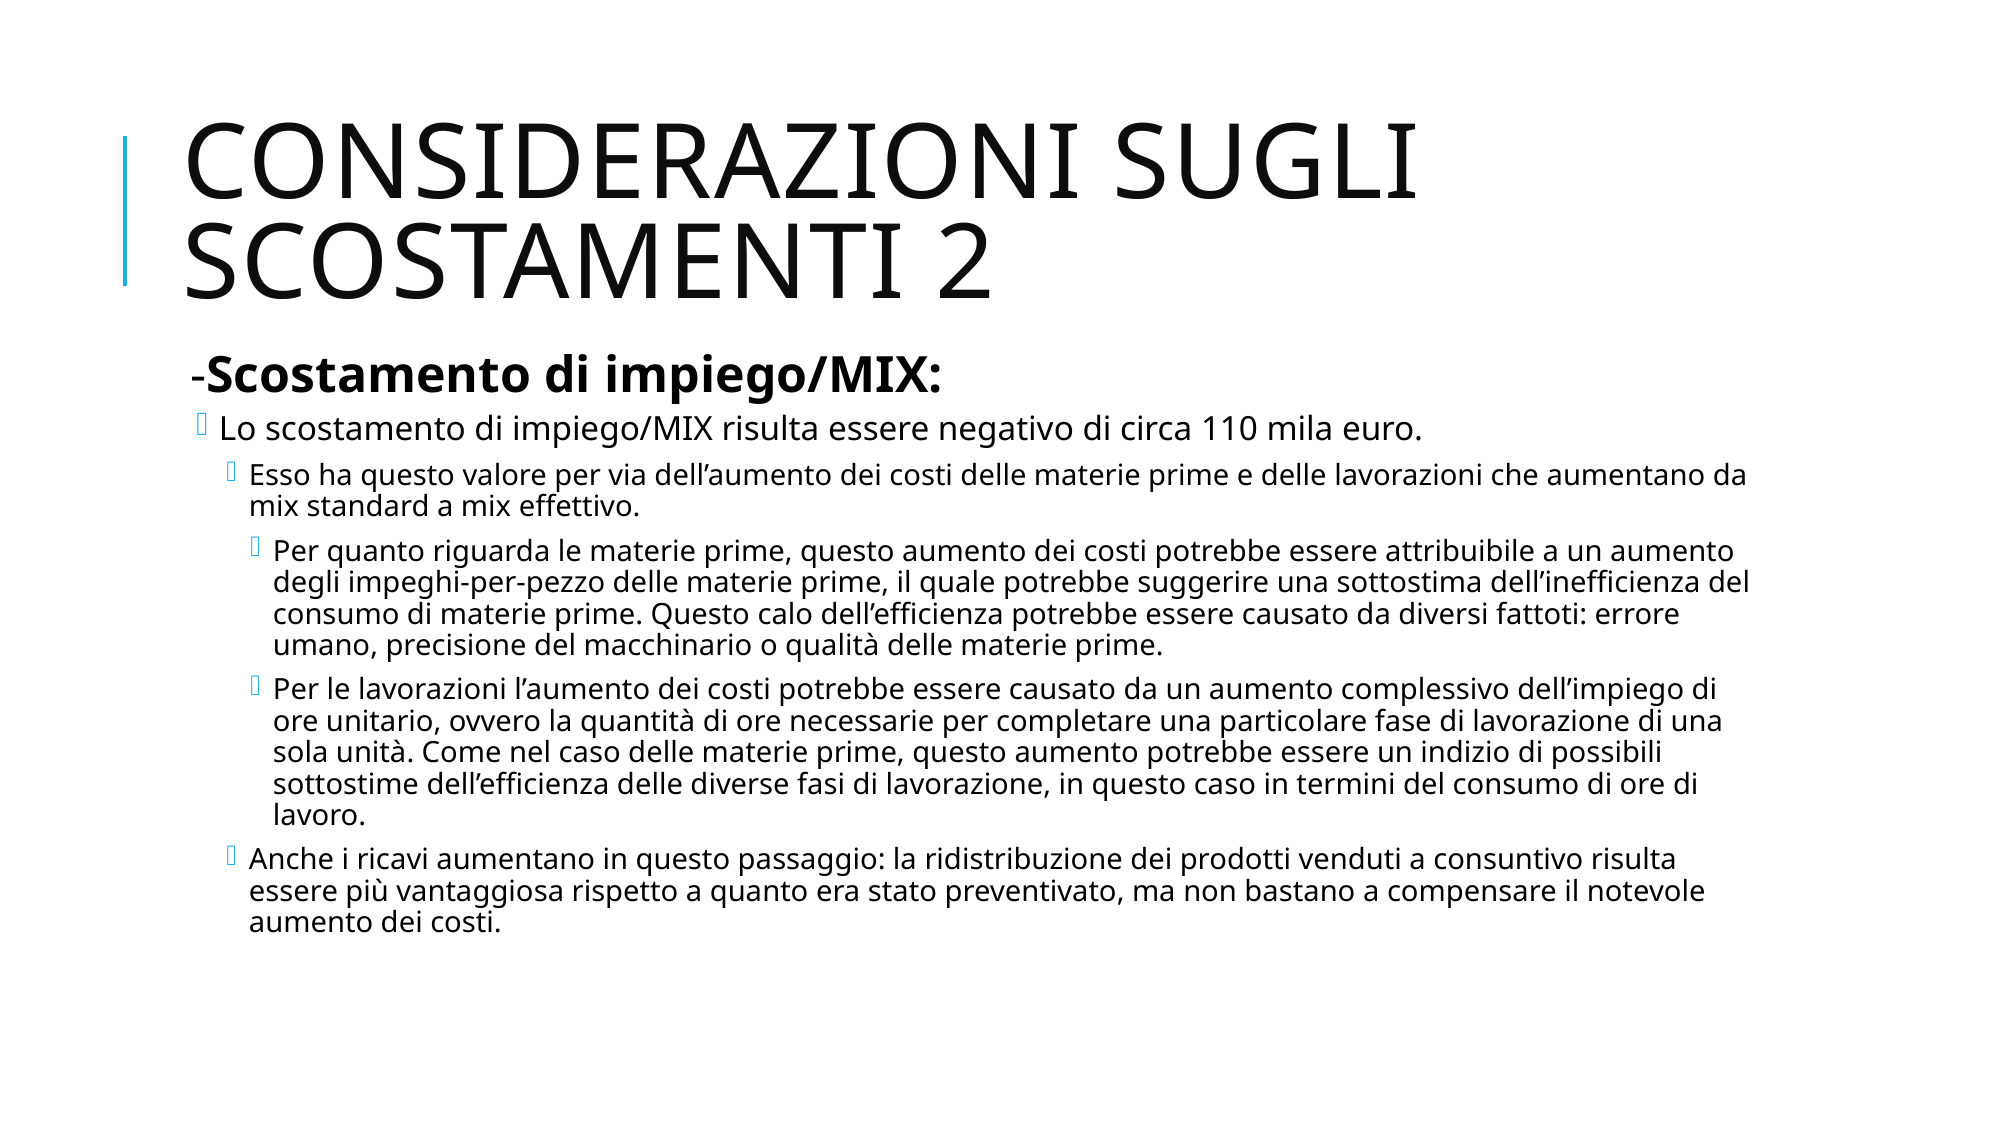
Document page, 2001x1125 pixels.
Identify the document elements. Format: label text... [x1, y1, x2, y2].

title Considerazioni sugli scostamenti 2 [168, 96, 1763, 341]
list -Scostamento di impiego/MIX: Lo scostamento di impiego/MIX risulta essere negativo di circa 110 mila euro. Esso ha questo valore per via dell’aumento dei costi delle materie prime e delle lavorazioni che aumentano da mix standard a mix effettivo. Per quanto riguarda le materie prime, questo aumento dei costi potrebbe essere attribuibile a un aumento degli impeghi-per-pezzo delle materie prime, il quale potrebbe suggerire una sottostima dell’inefficienza del consumo di materie prime. Questo calo dell’efficienza potrebbe essere causato da diversi fattoti: errore umano, precisione del macchinario o qualità delle materie prime. Per le lavorazioni l’aumento dei costi potrebbe essere causato da un aumento complessivo dell’impiego di ore unitario, ovvero la quantità di ore necessarie per completare una particolare fase di lavorazione di una sola unità. Come nel caso delle materie prime, questo aumento potrebbe essere un indizio di possibili sottostime dell’efficienza delle diverse fasi di lavorazione, in questo caso in termini del consumo di ore di lavoro. Anche i ricavi aumentano in questo passaggio: la ridistribuzione dei prodotti venduti a consuntivo risulta essere più vantaggiosa rispetto a quanto era stato preventivato, ma non bastano a compensare il notevole aumento dei costi. [168, 341, 1763, 951]
